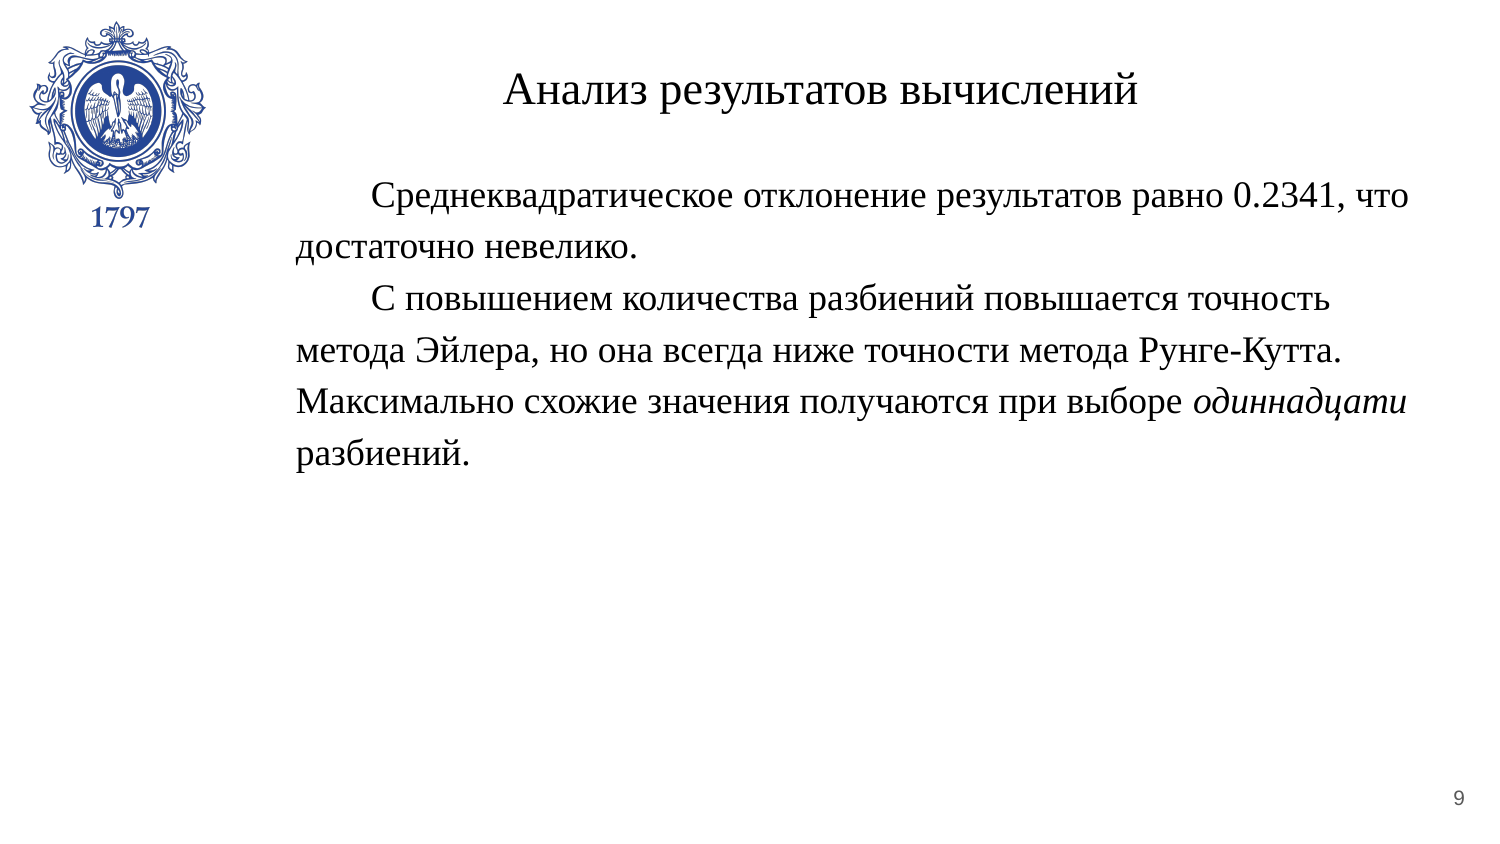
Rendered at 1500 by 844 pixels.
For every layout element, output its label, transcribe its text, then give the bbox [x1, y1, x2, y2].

title Анализ результатов вычислений [212, 34, 1443, 129]
slide_number ‹#› [1389, 764, 1480, 830]
text_box Среднеквадратическое отклонение результатов равно 0.2341, что достаточно невелико. С повышением количества разбиений повышается точность метода Эйлера, но она всегда ниже точности метода Рунге-Кутта. Максимально схожие значения получаются при выборе одиннадцати разбиений. [205, 147, 1449, 489]
picture [28, 21, 207, 228]
